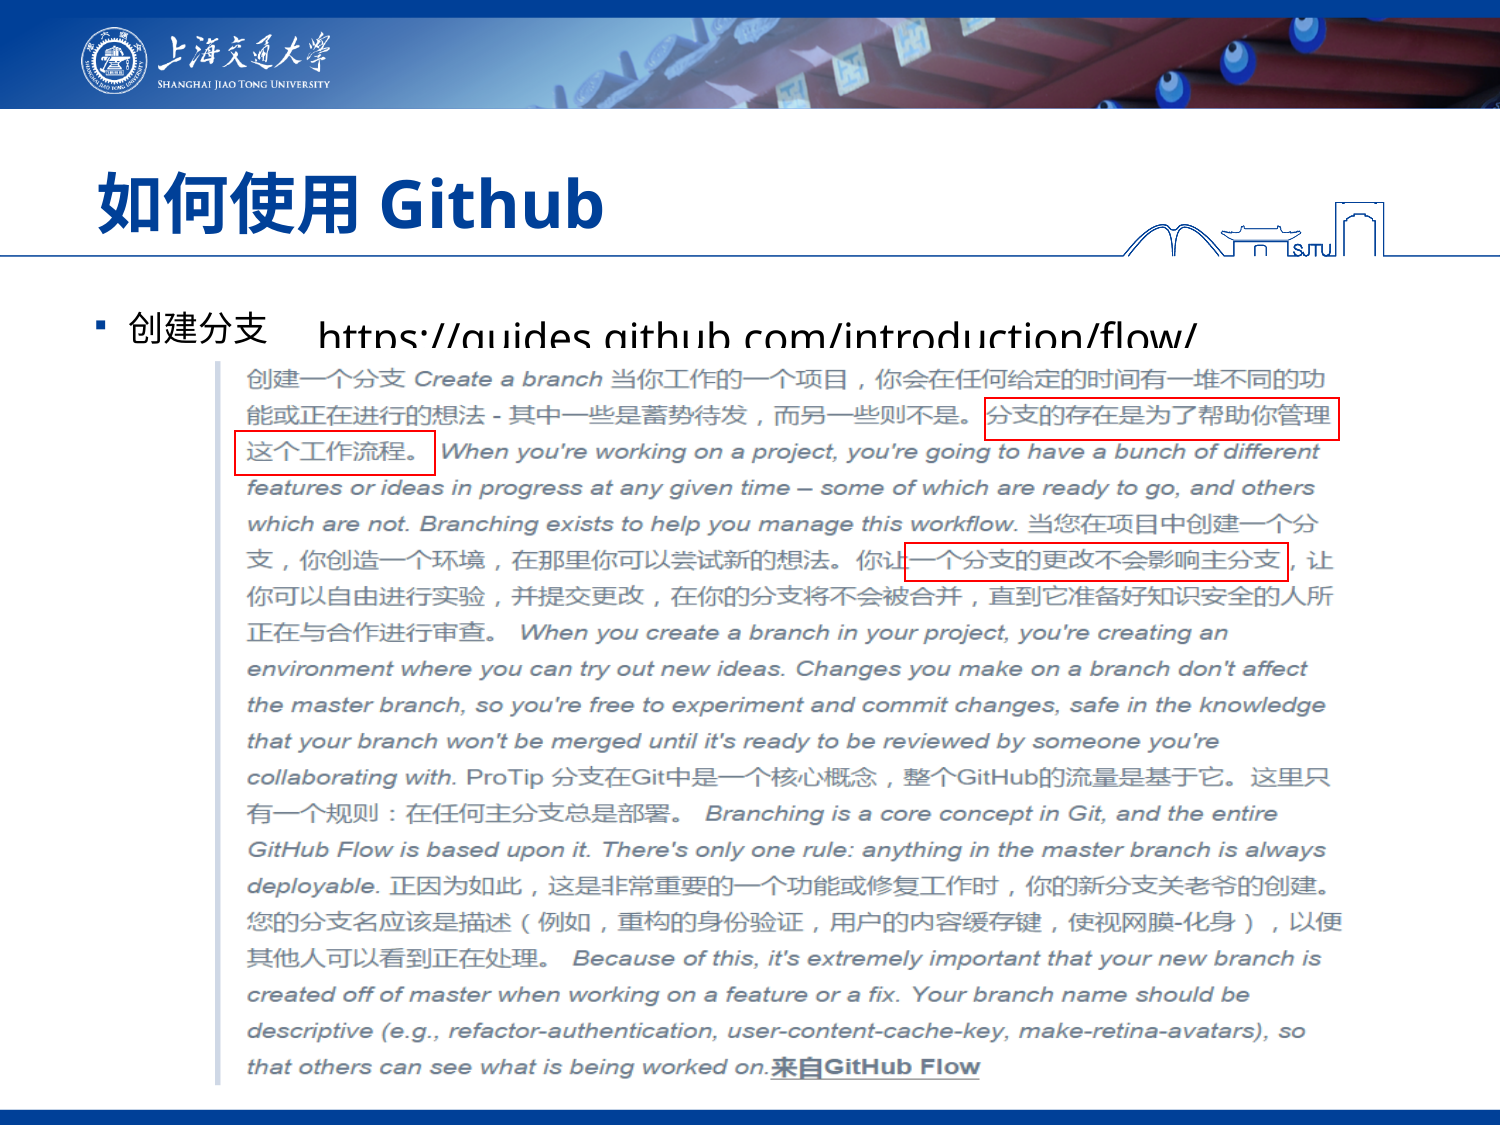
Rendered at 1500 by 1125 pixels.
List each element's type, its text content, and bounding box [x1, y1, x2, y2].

picture [0, 18, 1500, 109]
list 创建分支 [79, 277, 842, 357]
text_box https://guides.github.com/introduction/flow/ [302, 279, 1462, 543]
picture [215, 348, 1360, 1094]
title 如何使用Github [81, 159, 1455, 254]
